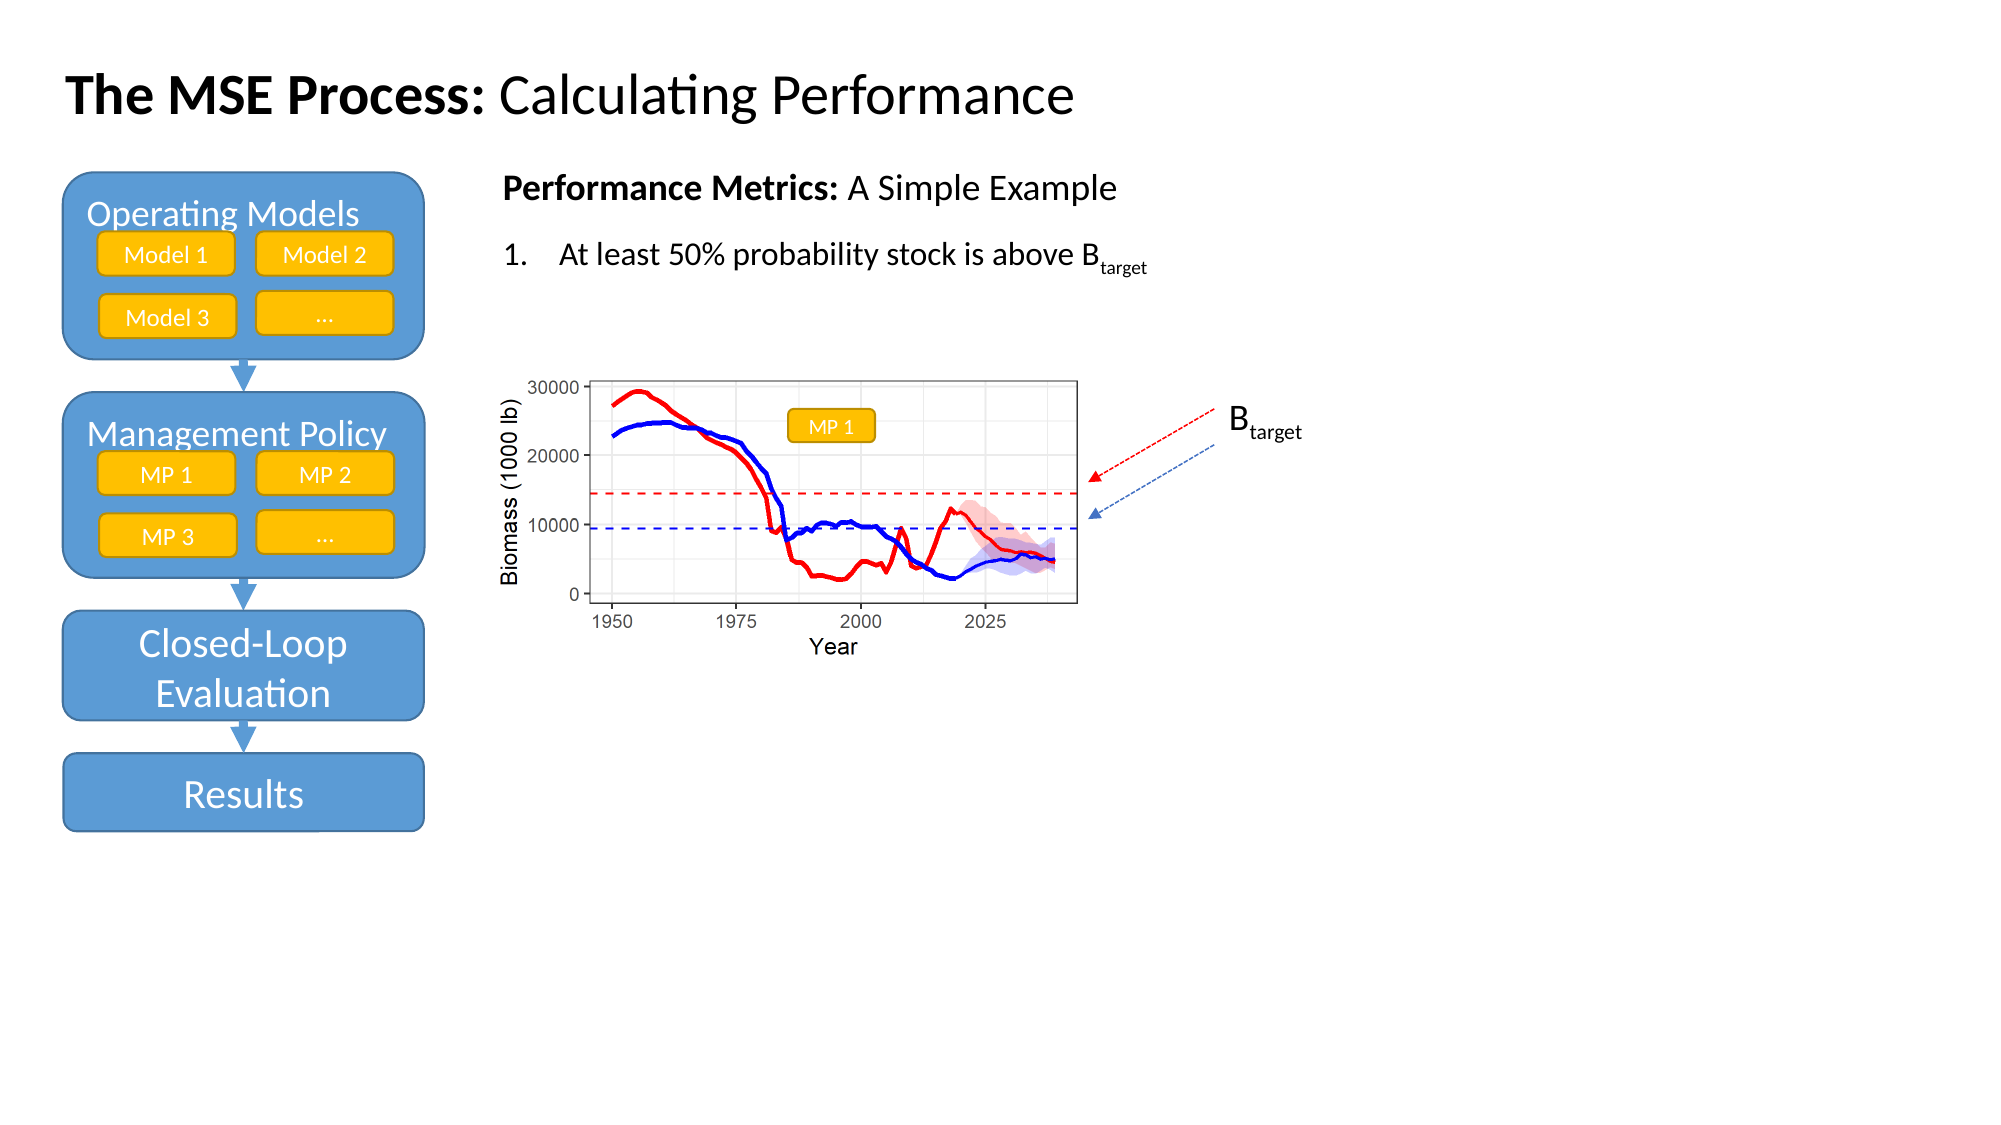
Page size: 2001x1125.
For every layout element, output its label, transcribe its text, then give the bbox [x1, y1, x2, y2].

text_box The MSE Process: Calculating Performance [50, 48, 1898, 134]
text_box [1088, 408, 1215, 444]
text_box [1088, 444, 1215, 520]
text_box Closed-Loop Evaluation [61, 609, 425, 722]
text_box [62, 172, 424, 360]
text_box Results [62, 752, 425, 833]
picture [488, 369, 1089, 670]
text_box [62, 392, 425, 578]
text_box Btarget [1214, 385, 1458, 452]
text_box Performance Metrics: A Simple Example At least 50% probability stock is above Btarget [488, 155, 1824, 286]
